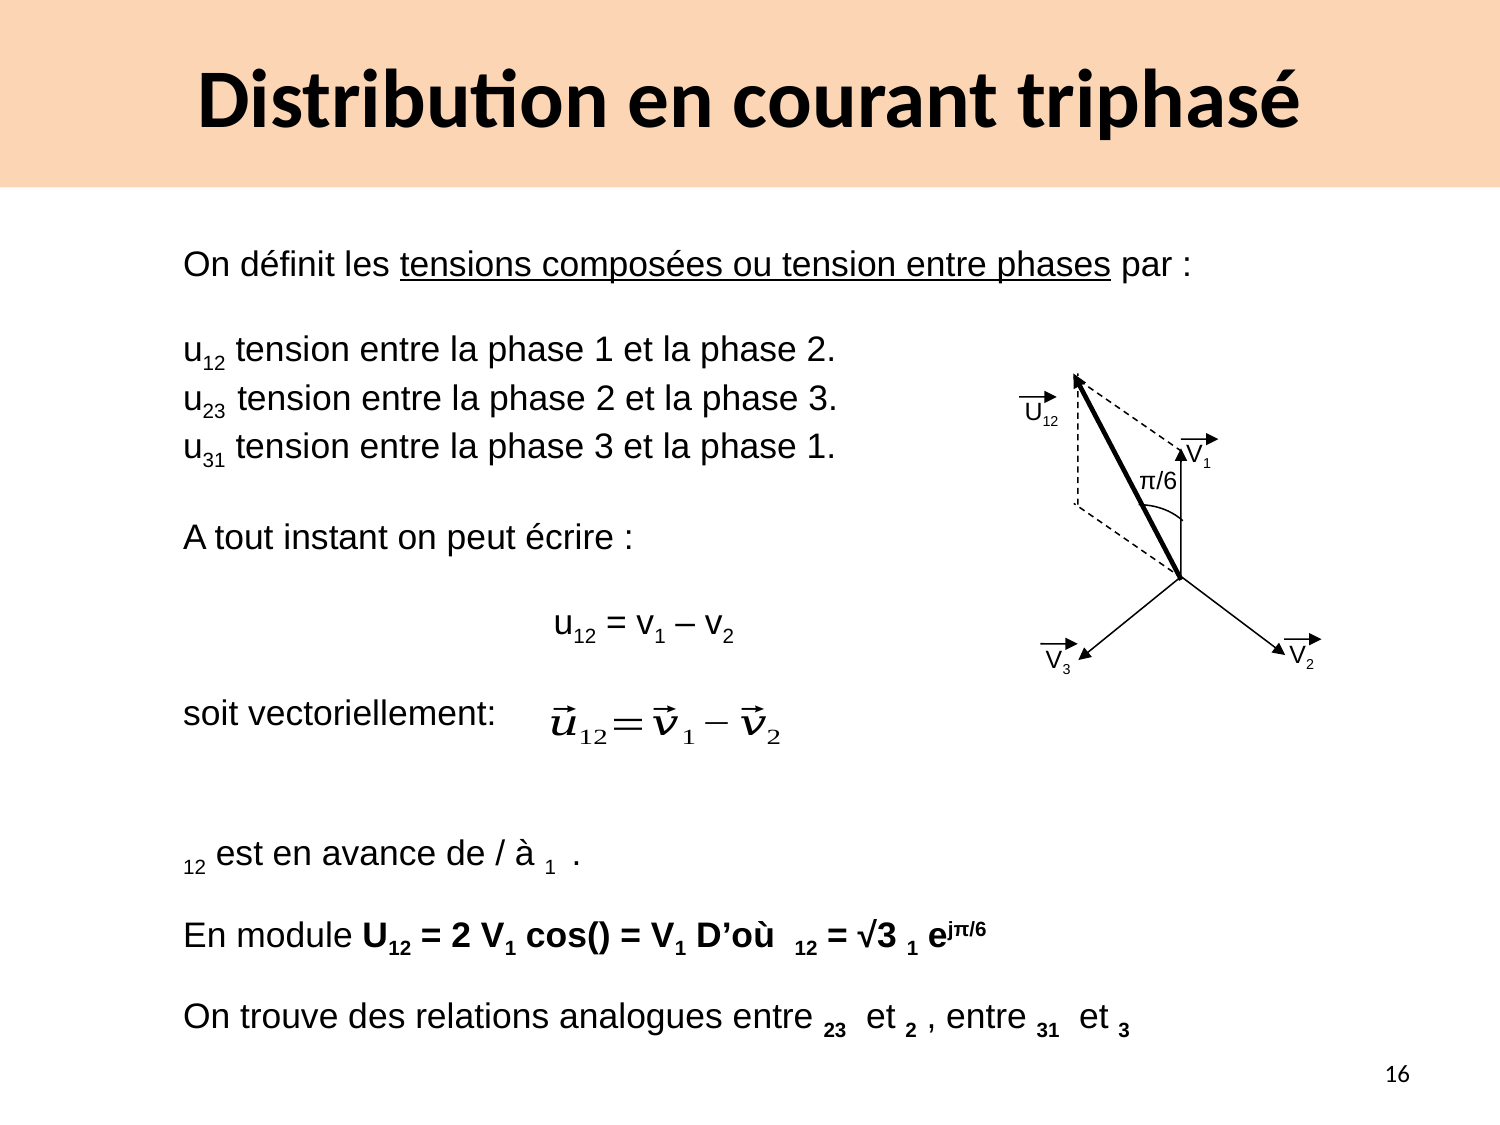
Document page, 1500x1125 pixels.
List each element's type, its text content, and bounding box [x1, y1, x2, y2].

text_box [1009, 373, 1350, 693]
slide_number 16 [1074, 1042, 1425, 1103]
title Distribution en courant triphasé [0, 0, 1500, 188]
